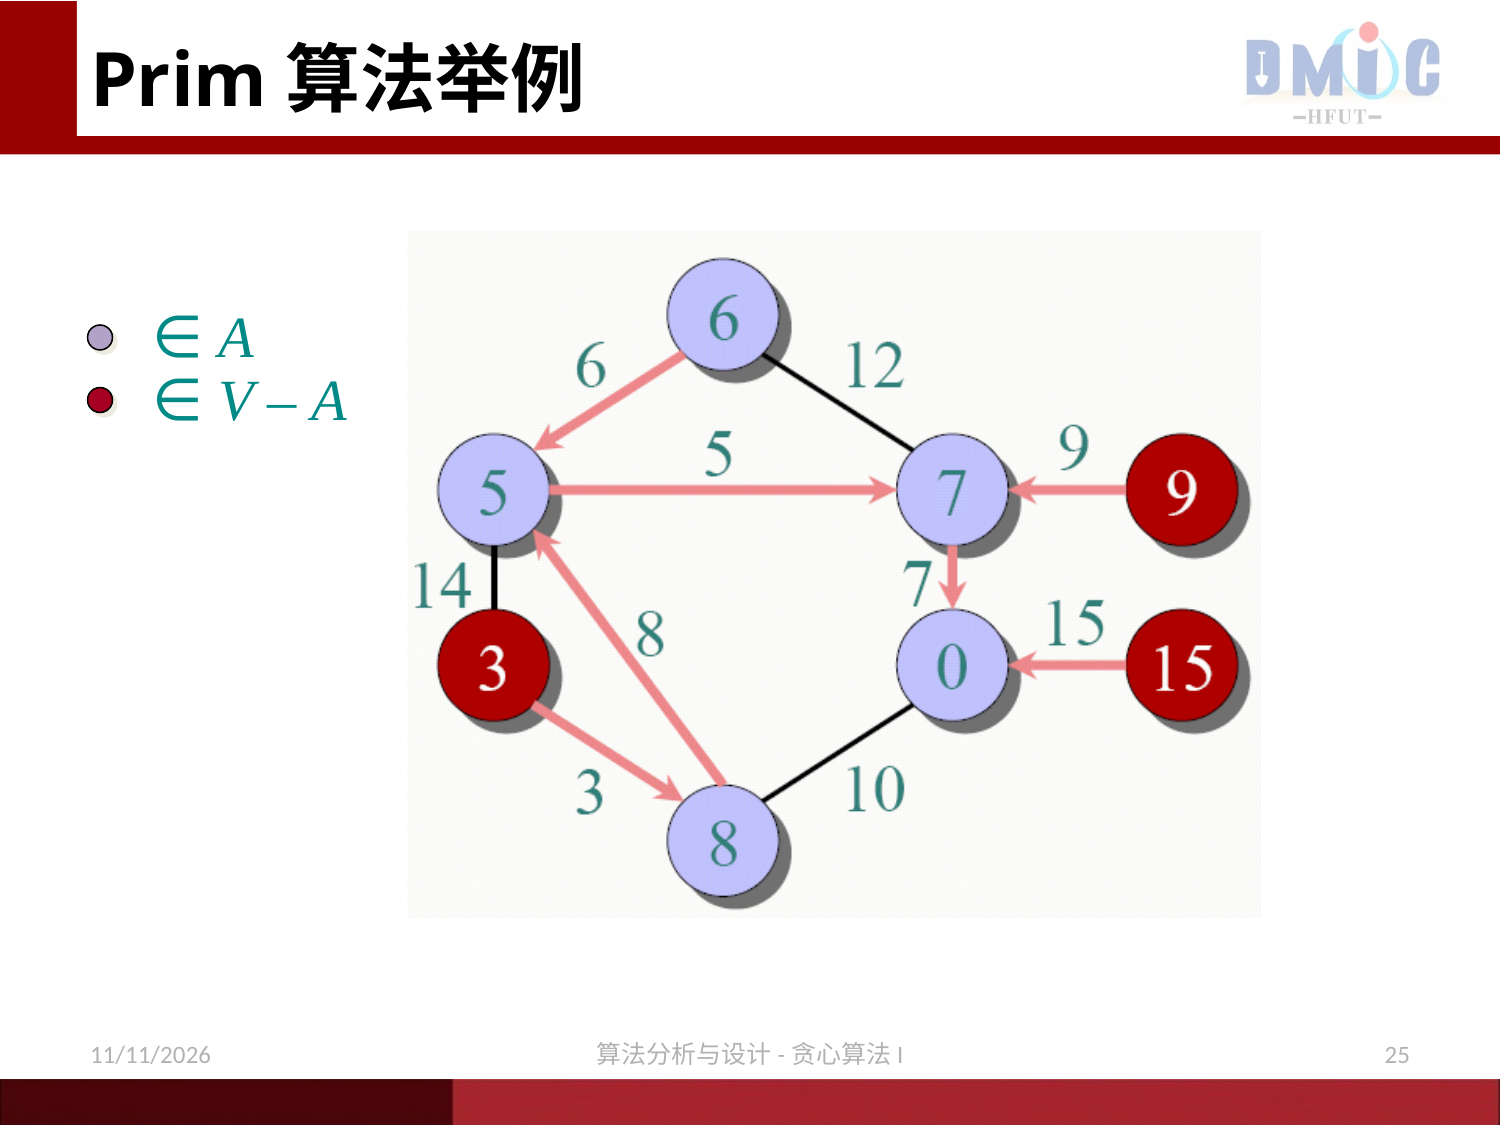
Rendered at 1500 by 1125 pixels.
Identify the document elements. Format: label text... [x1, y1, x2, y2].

text_box [87, 324, 113, 350]
text_box [87, 387, 113, 413]
picture [407, 231, 1261, 918]
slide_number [75, 1023, 425, 1084]
title Prim算法举例 [74, 20, 1426, 130]
footer 算法分析与设计-贪心算法I [466, 1023, 1034, 1084]
picture [0, 1079, 1500, 1125]
slide_number 25 [1074, 1023, 1425, 1084]
list ∈ A ∈ V – A [137, 299, 402, 451]
